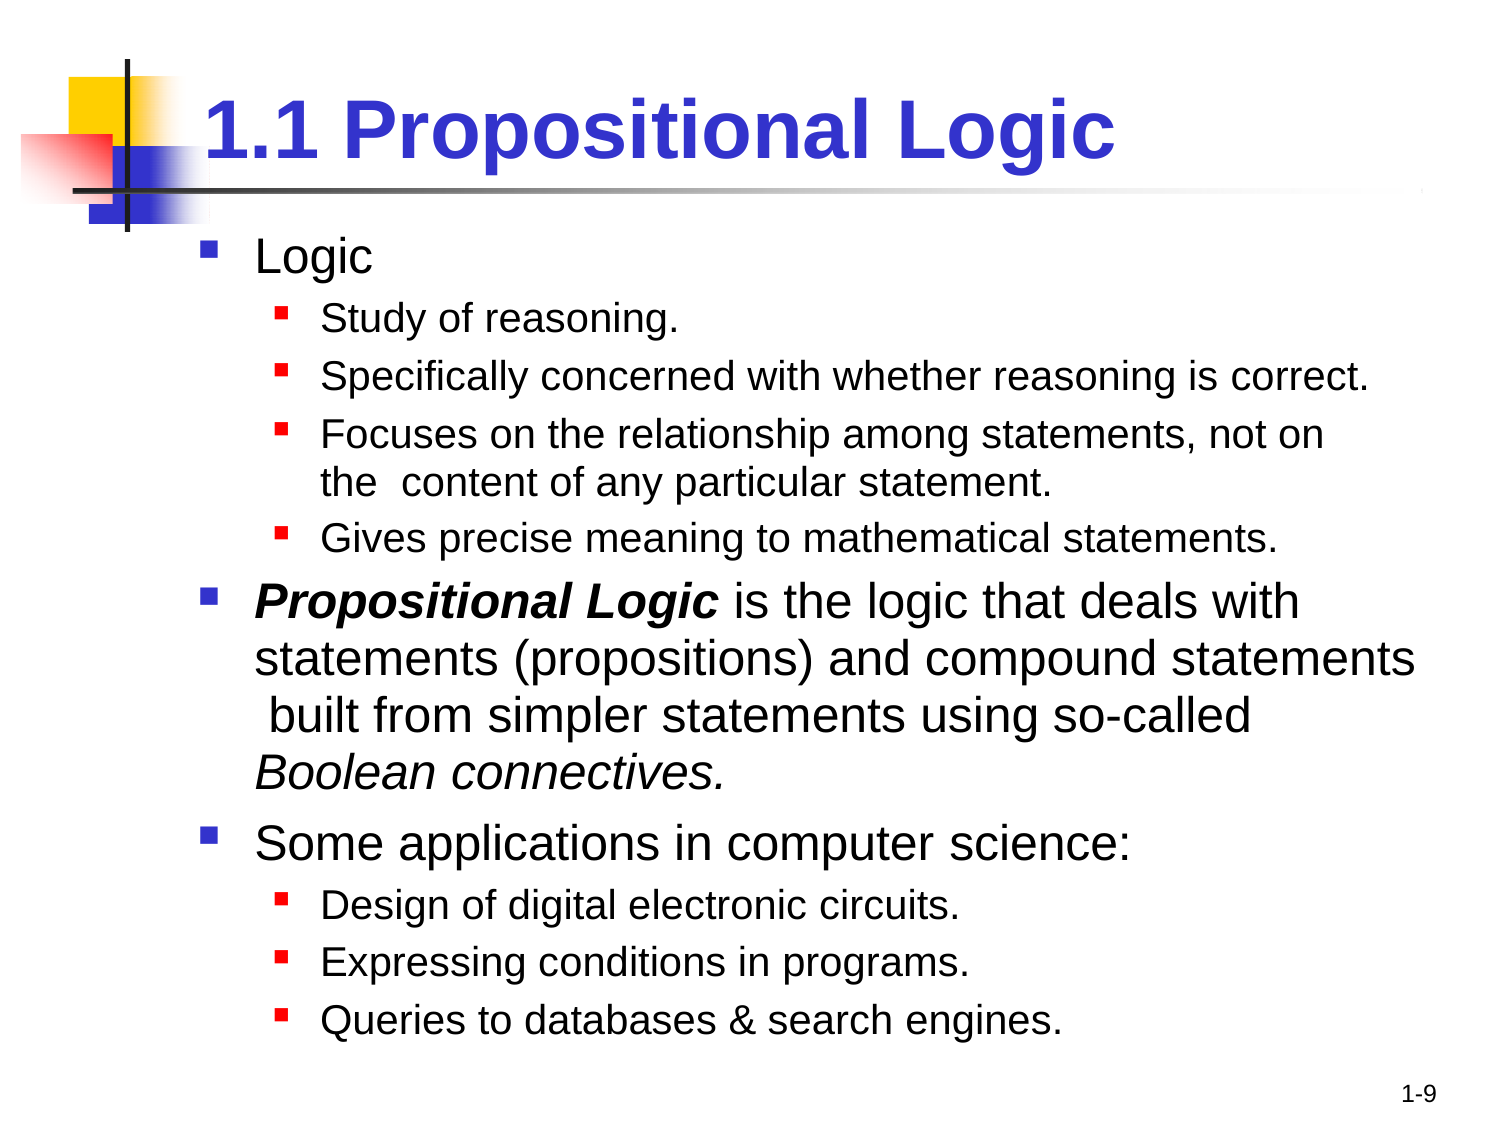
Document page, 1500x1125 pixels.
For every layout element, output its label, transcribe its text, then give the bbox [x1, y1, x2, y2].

text_box Logic Study of reasoning. Specifically concerned with whether reasoning is correct. Focuses on the relationship among statements, not on the content of any particular statement. Gives precise meaning to mathematical statements. Propositional Logic is the logic that deals with statements (propositions) and compound statements built from simpler statements using so-called Boolean connectives. Some applications in computer science: Design of digital electronic circuits. Expressing conditions in programs. Queries to databases & search engines. [196, 241, 1422, 1043]
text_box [20, 58, 1423, 233]
slide_number 1-9 [1399, 1077, 1458, 1125]
